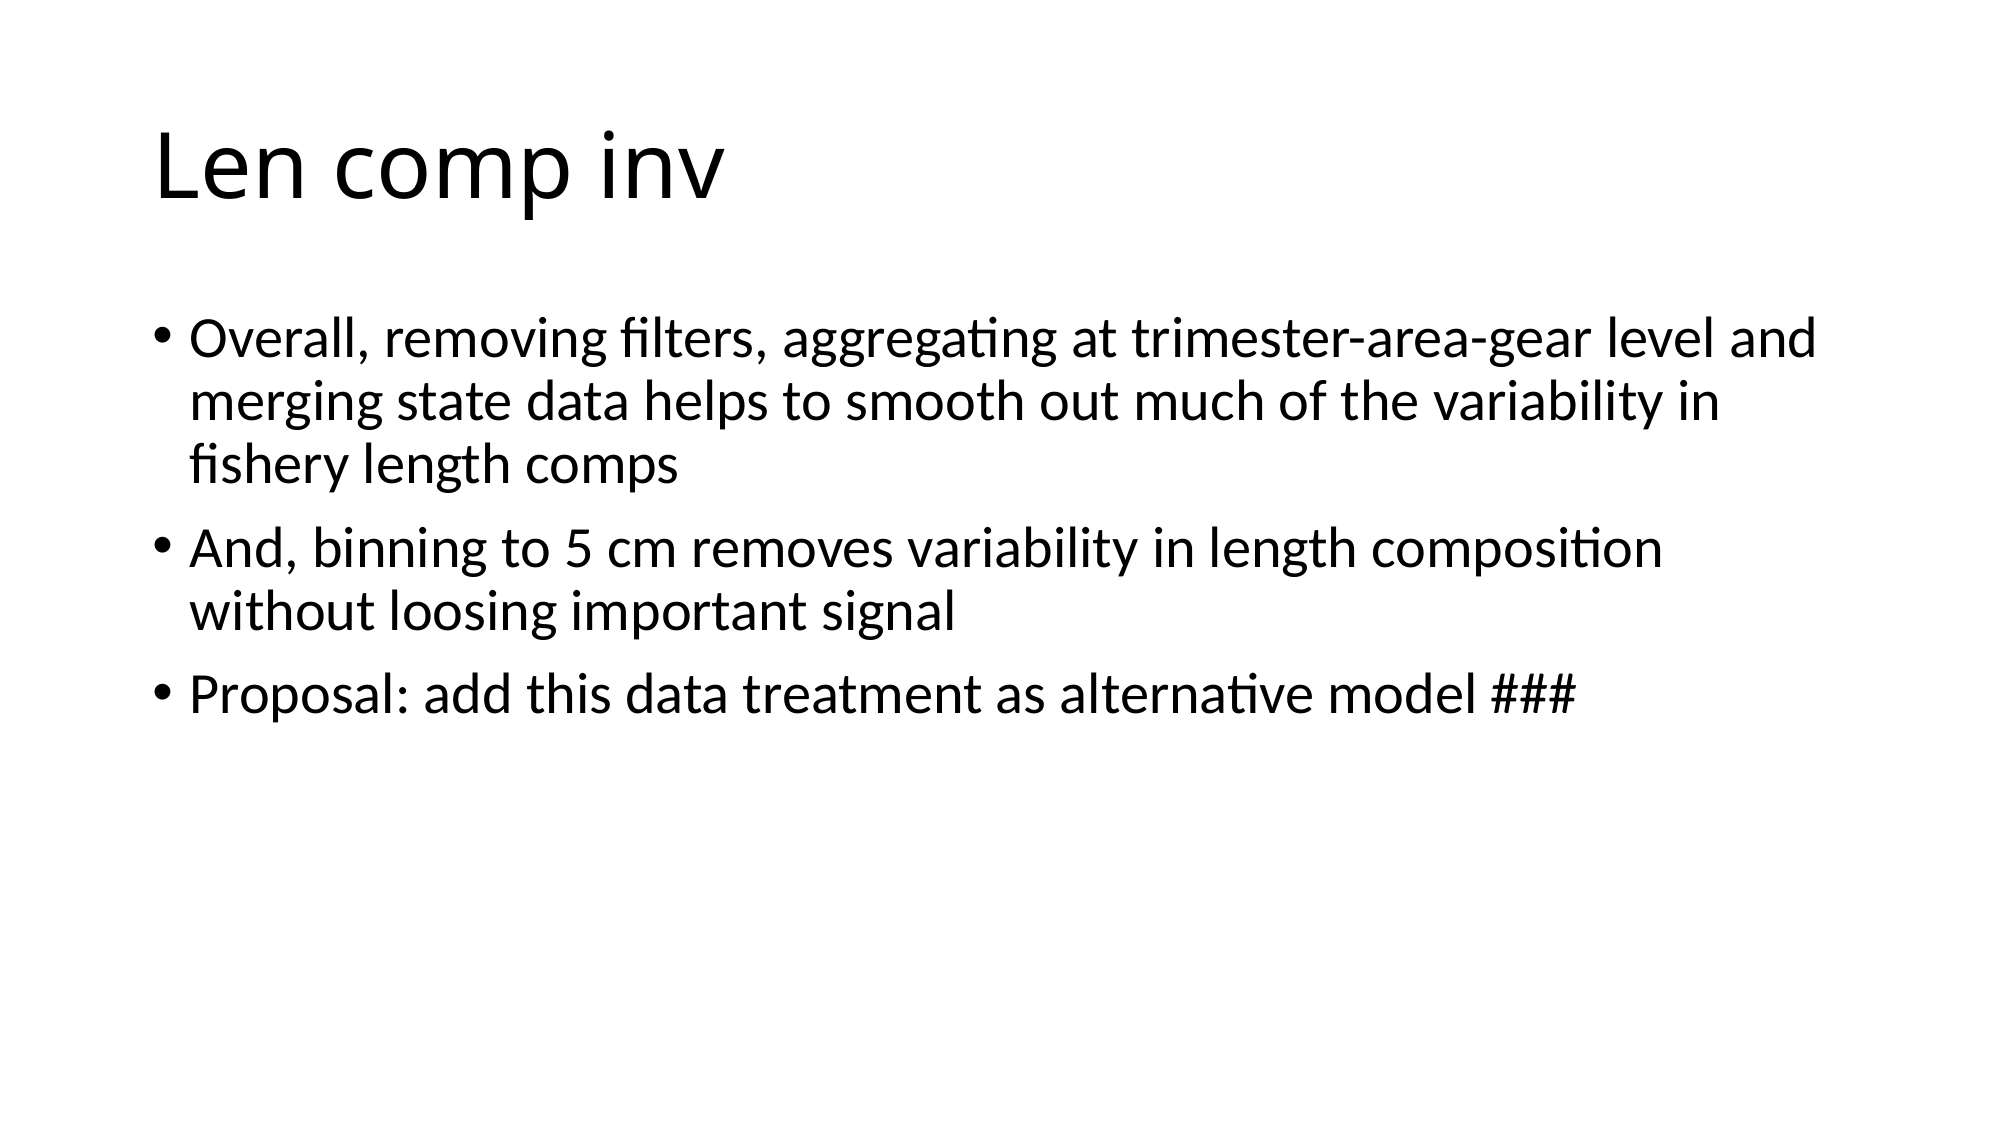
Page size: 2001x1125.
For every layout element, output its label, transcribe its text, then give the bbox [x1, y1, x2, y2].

title Len comp inv [137, 59, 1863, 278]
list Overall, removing filters, aggregating at trimester-area-gear level and merging state data helps to smooth out much of the variability in fishery length comps And, binning to 5 cm removes variability in length composition without loosing important signal Proposal: add this data treatment as alternative model ### [137, 299, 1863, 1014]
